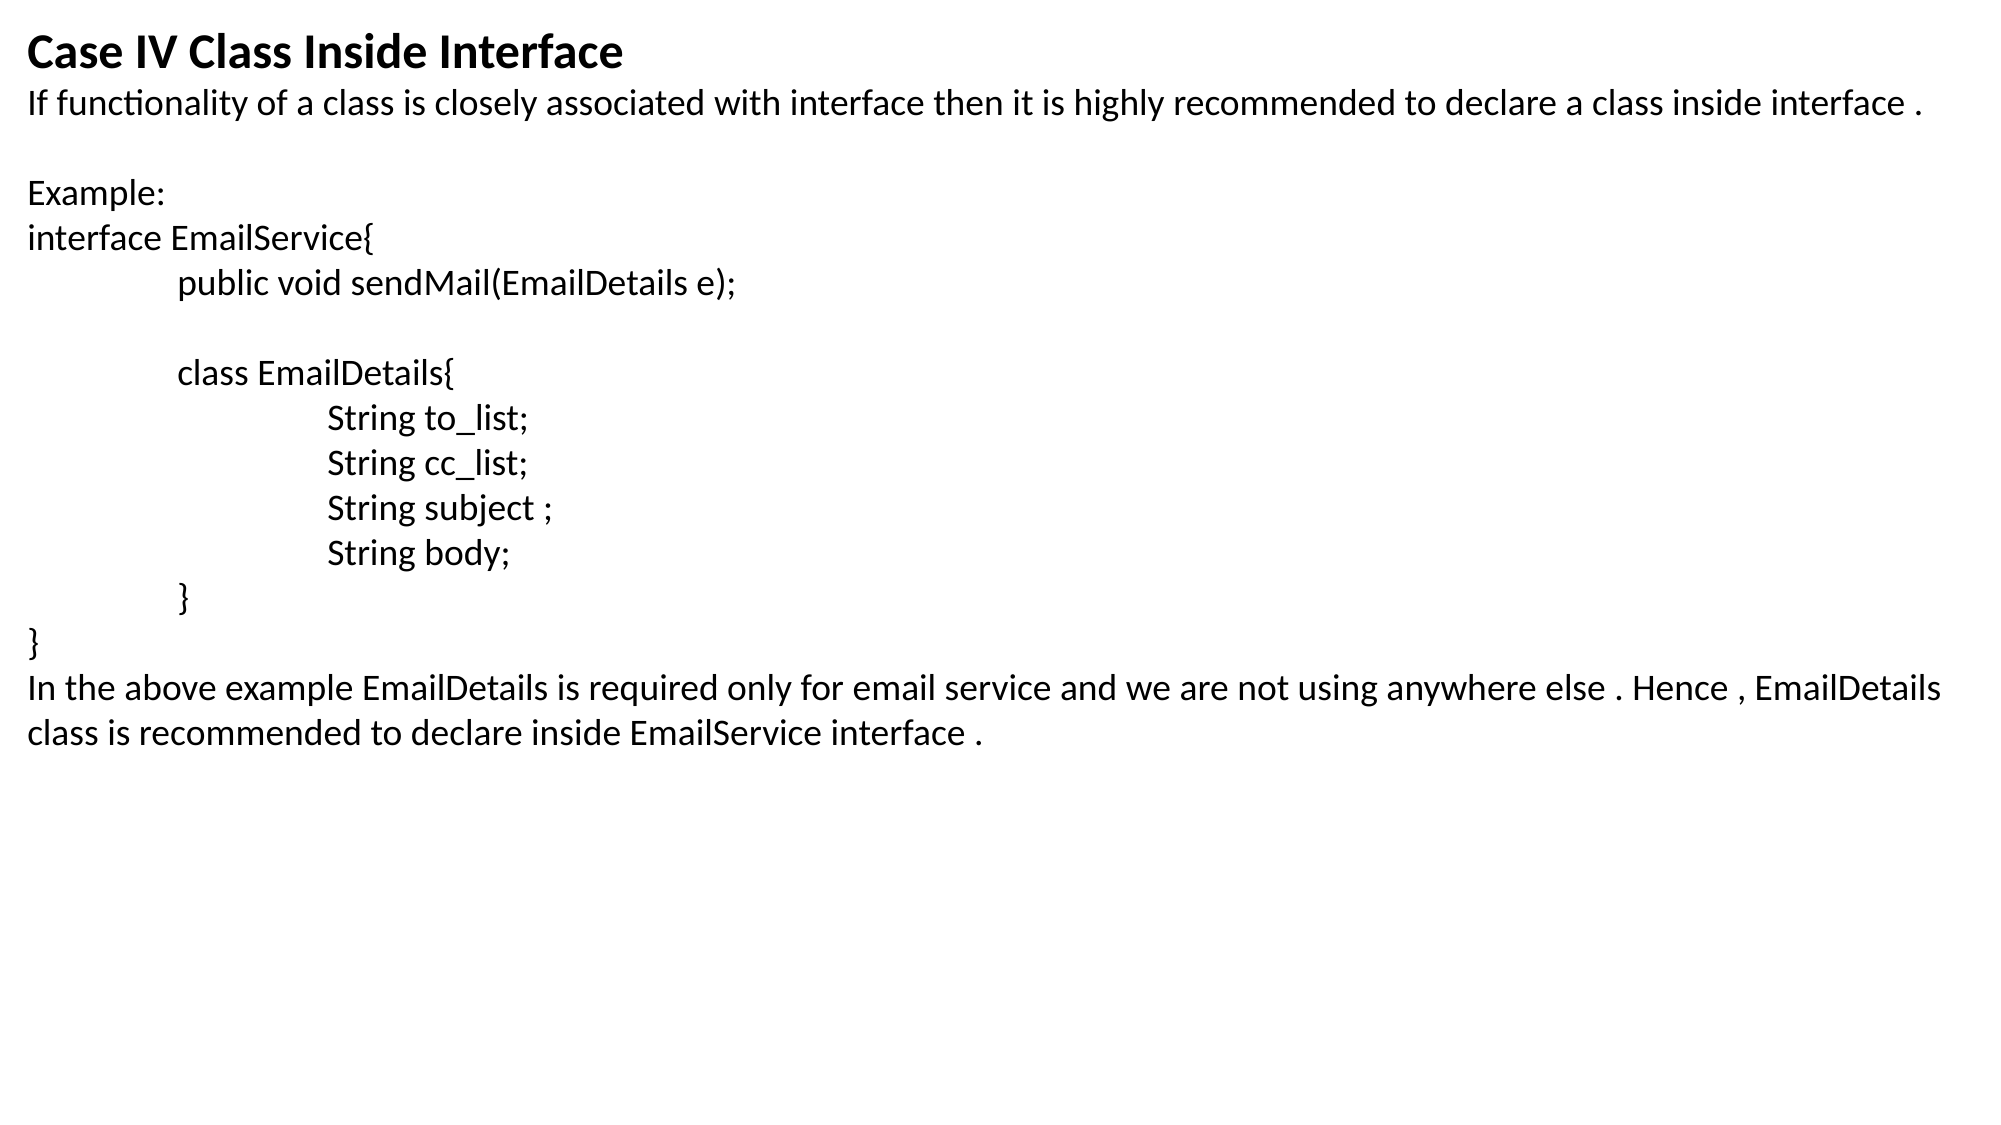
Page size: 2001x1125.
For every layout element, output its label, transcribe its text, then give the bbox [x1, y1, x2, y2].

text_box Case IV Class Inside Interface If functionality of a class is closely associated with interface then it is highly recommended to declare a class inside interface . Example: interface EmailService{ public void sendMail(EmailDetails e); class EmailDetails{ String to_list; String cc_list; String subject ; String body; } } In the above example EmailDetails is required only for email service and we are not using anywhere else . Hence , EmailDetails class is recommended to declare inside EmailService interface . [12, 10, 1988, 851]
